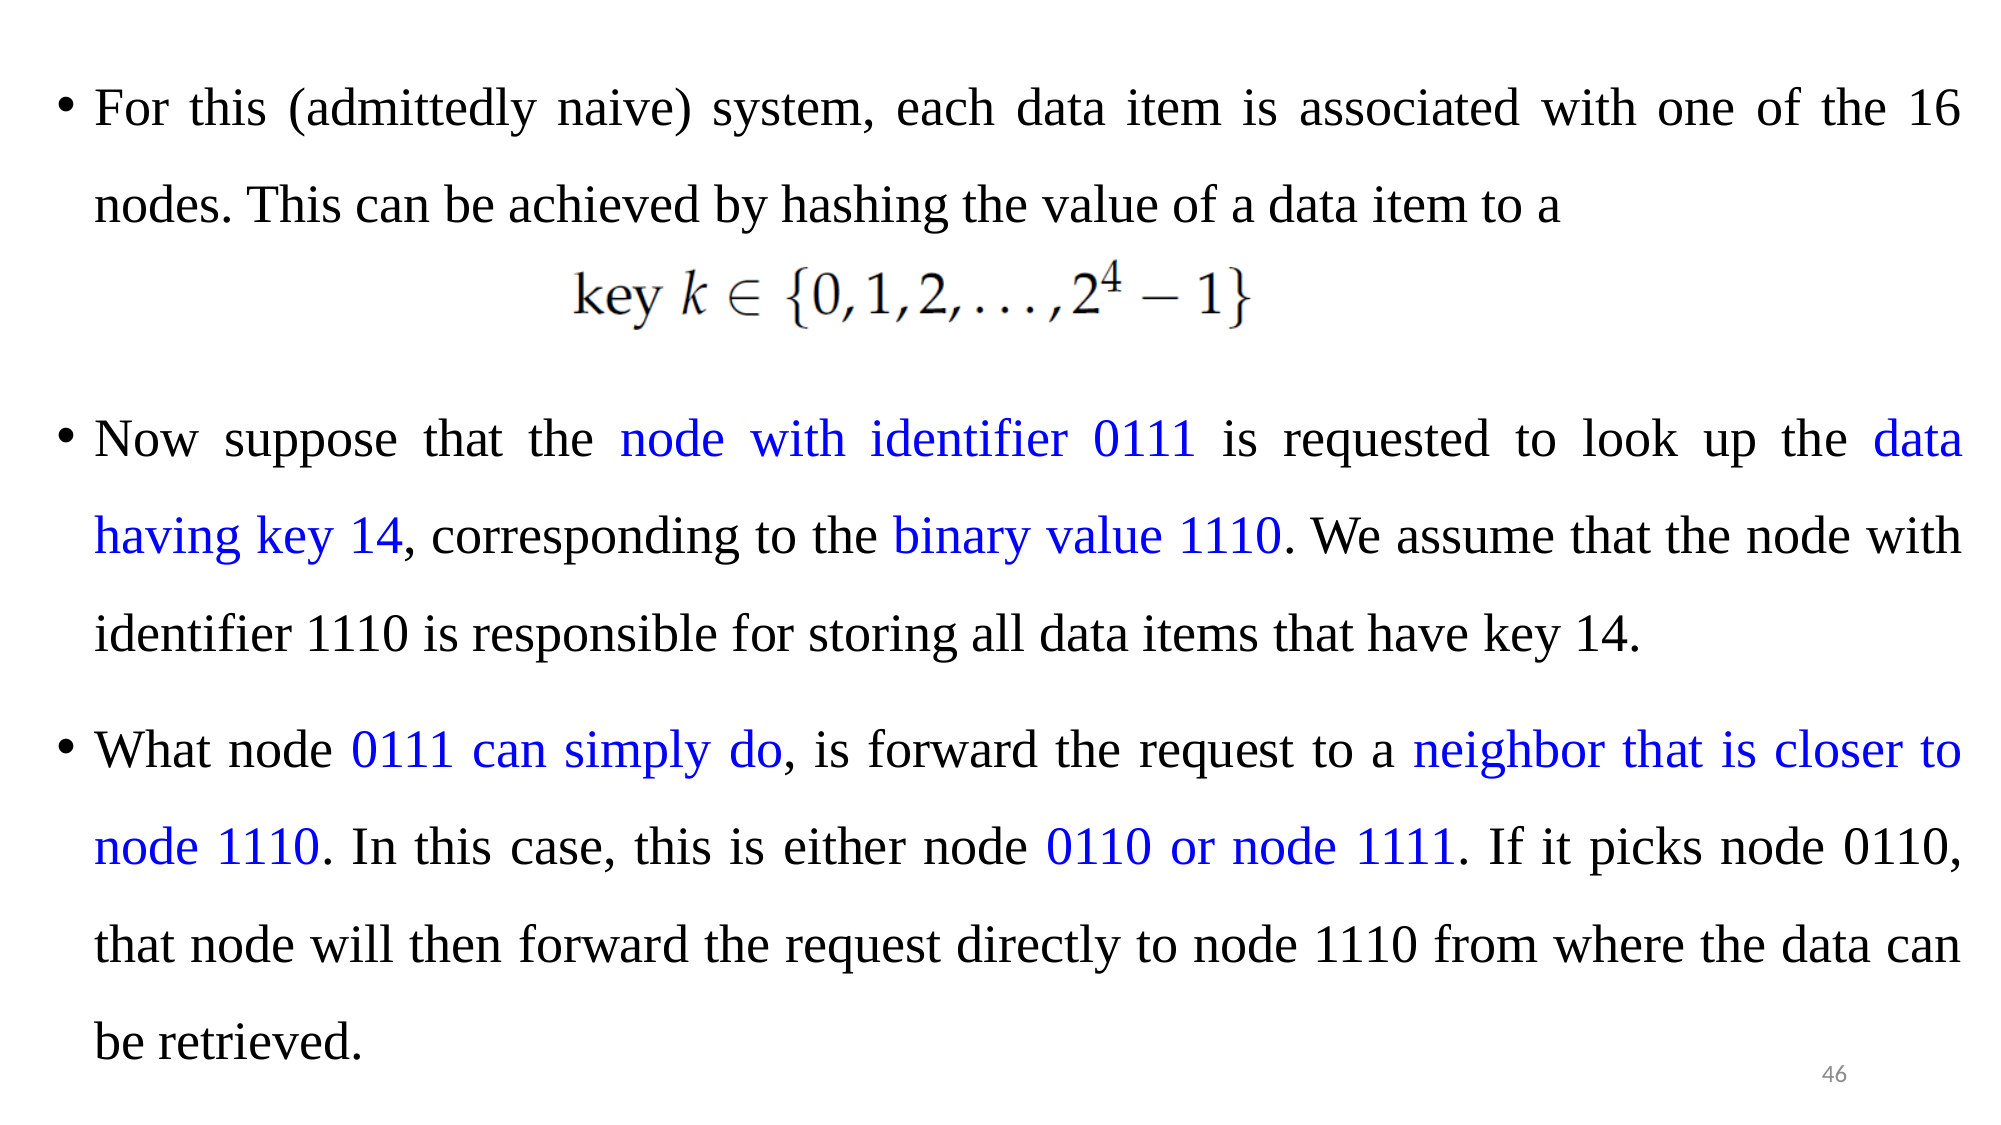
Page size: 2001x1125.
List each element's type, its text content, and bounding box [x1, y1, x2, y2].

picture [554, 248, 1253, 338]
list For this (admittedly naive) system, each data item is associated with one of the 16 nodes. This can be achieved by hashing the value of a data item to a Now suppose that the node with identifier 0111 is requested to look up the data having key 14, corresponding to the binary value 1110. We assume that the node with identifier 1110 is responsible for storing all data items that have key 14. What node 0111 can simply do, is forward the request to a neighbor that is closer to node 1110. In this case, this is either node 0110 or node 1111. If it picks node 0110, that node will then forward the request directly to node 1110 from where the data can be retrieved. [41, 31, 1979, 1092]
slide_number 46 [1412, 1042, 1863, 1103]
